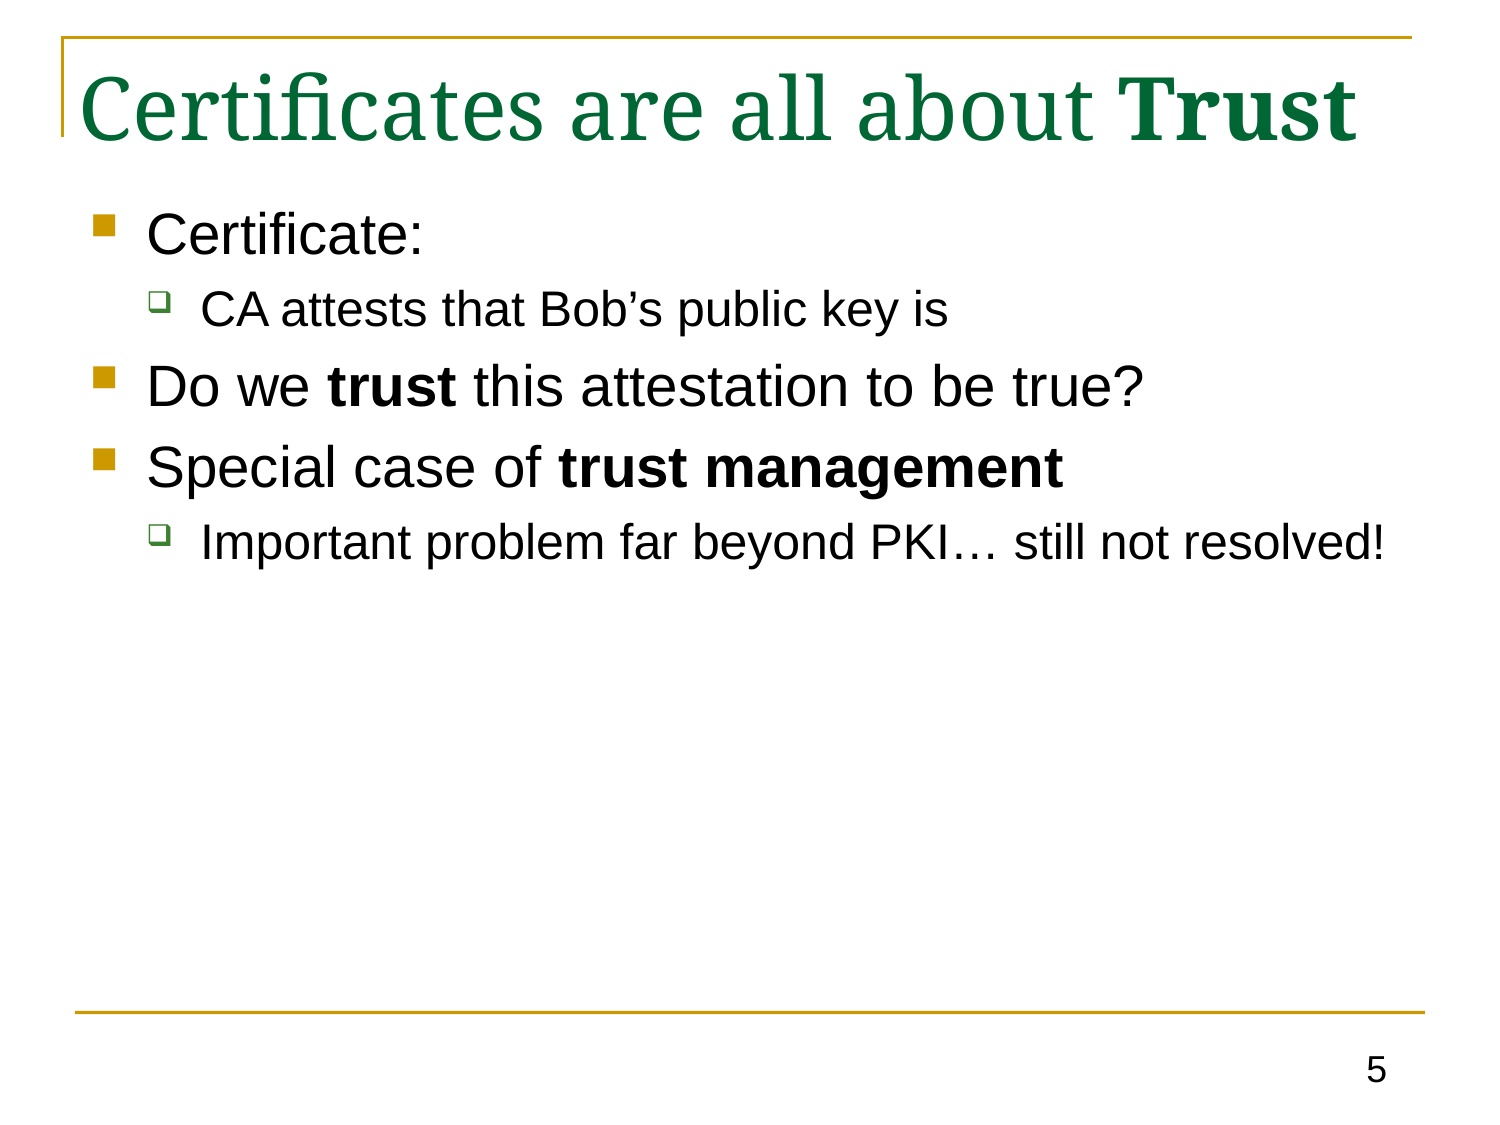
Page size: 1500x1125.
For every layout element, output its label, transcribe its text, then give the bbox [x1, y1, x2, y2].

text_box 5 [1351, 1023, 1424, 1098]
title Certificates are all about Trust [63, 45, 1425, 174]
